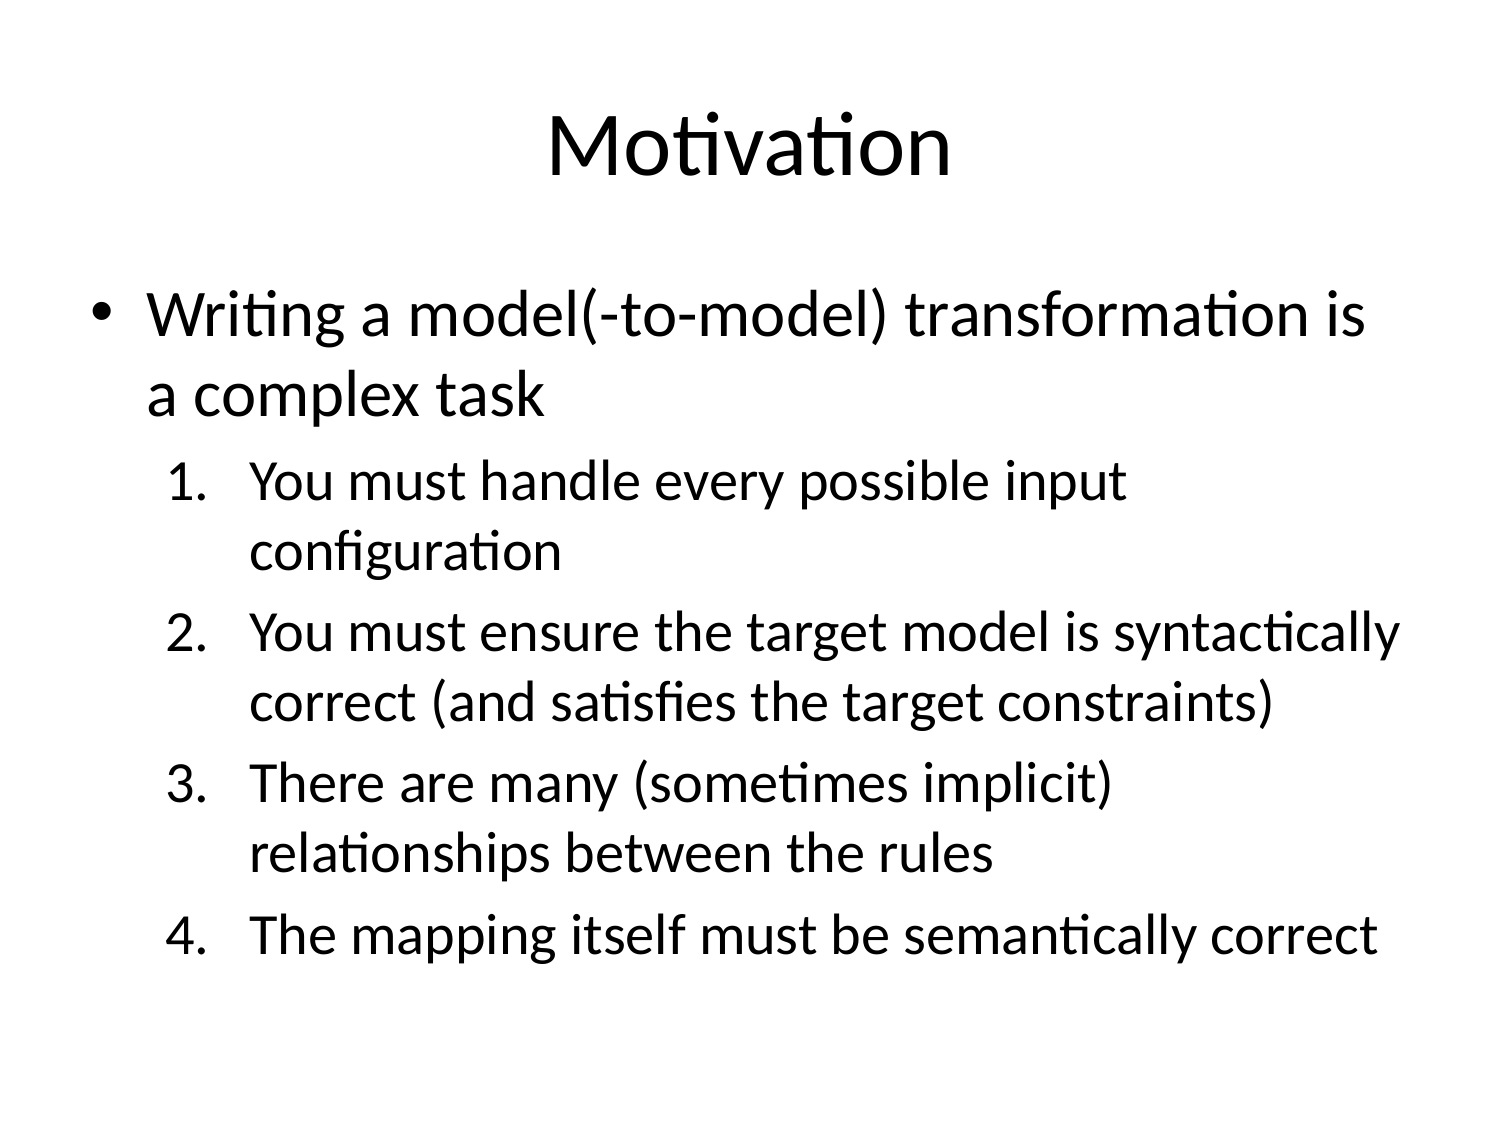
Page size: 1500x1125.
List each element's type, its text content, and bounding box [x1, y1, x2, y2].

list Writing a model(-to-model) transformation is a complex task You must handle every possible input configuration You must ensure the target model is syntactically correct (and satisfies the target constraints) There are many (sometimes implicit) relationships between the rules The mapping itself must be semantically correct [75, 262, 1425, 1005]
title Motivation [75, 45, 1425, 233]
